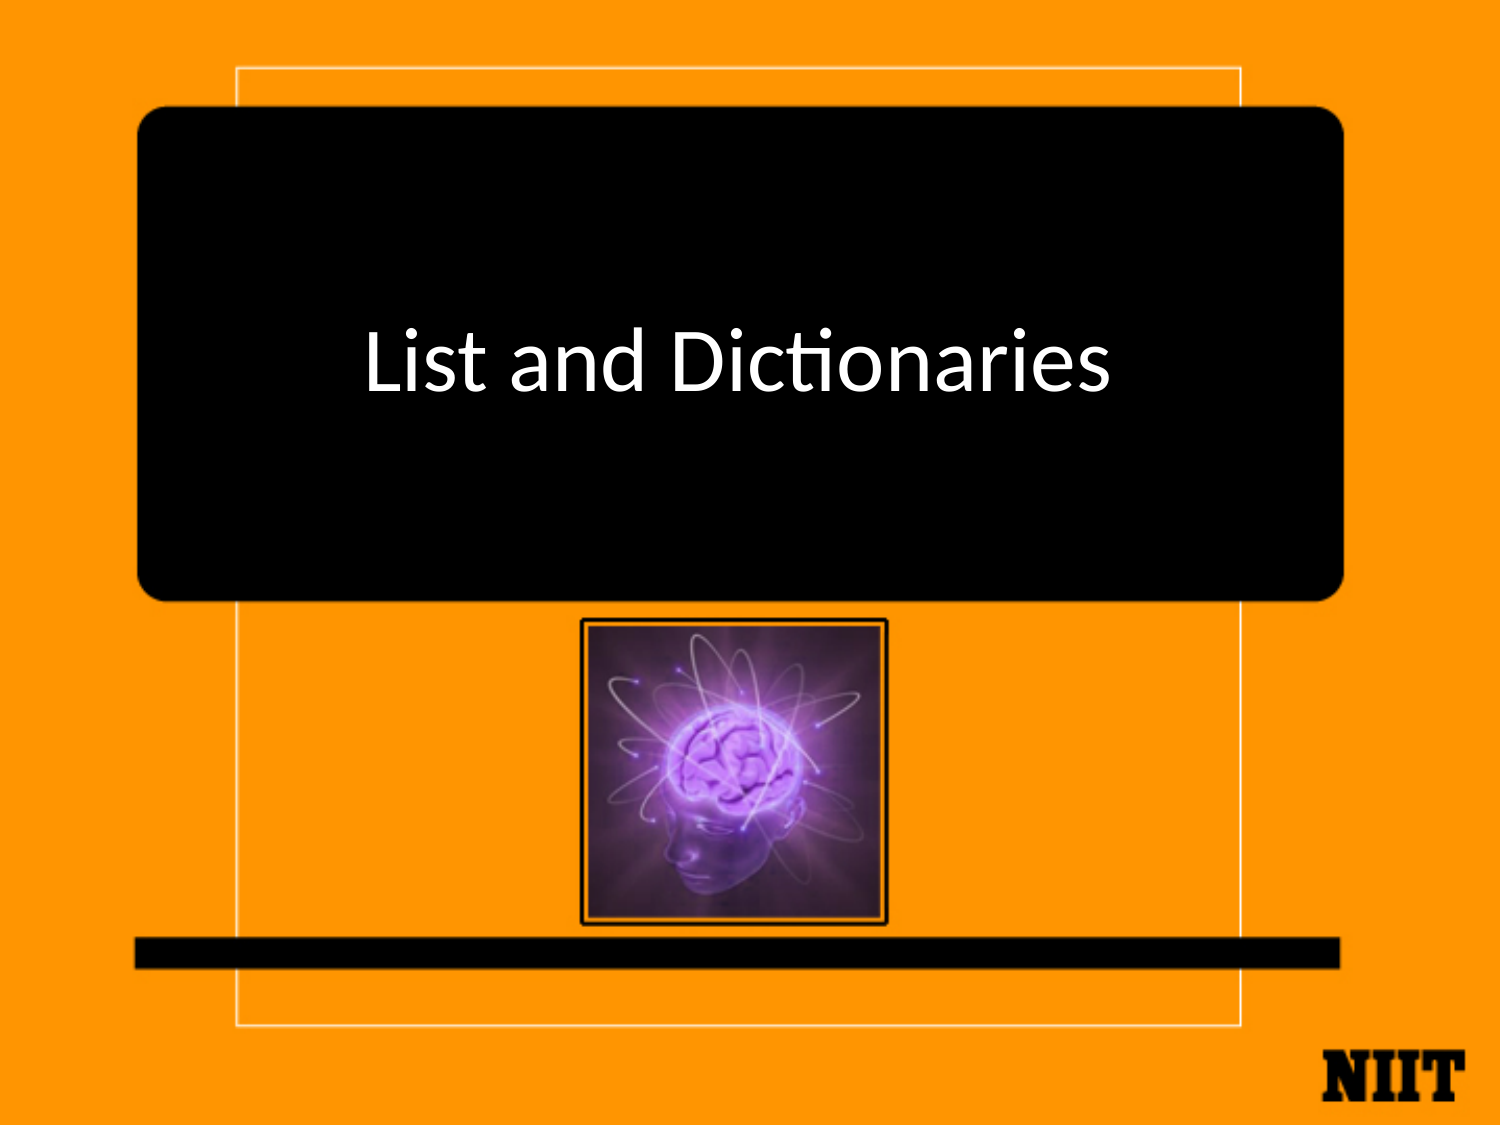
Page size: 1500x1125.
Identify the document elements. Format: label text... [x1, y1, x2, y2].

picture [0, 0, 1500, 1125]
title List and Dictionaries [206, 206, 1270, 502]
